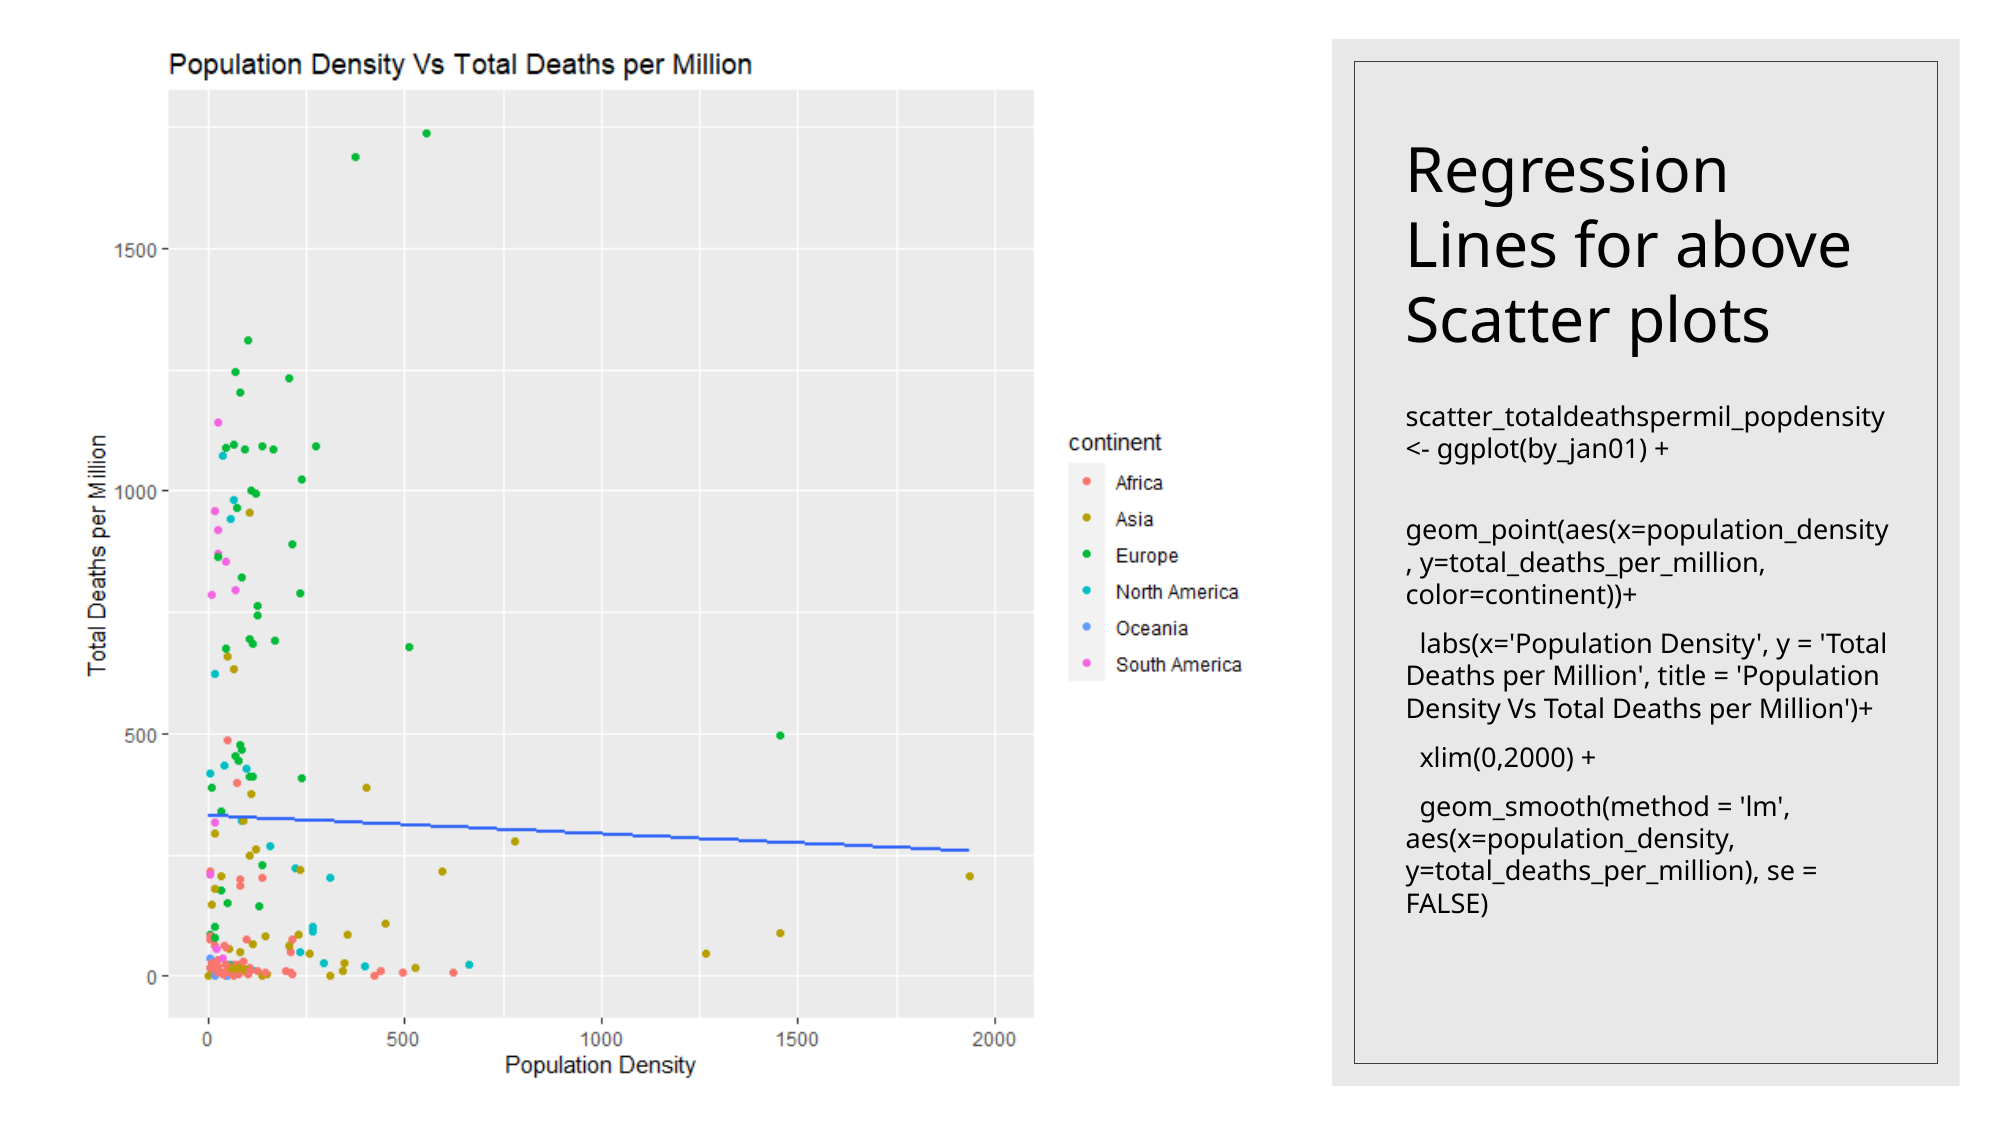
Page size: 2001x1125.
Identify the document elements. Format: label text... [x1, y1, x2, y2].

picture [85, 38, 1252, 1086]
list scatter_totaldeathspermil_popdensity <- ggplot(by_jan01) + geom_point(aes(x=population_density, y=total_deaths_per_million, color=continent))+ labs(x='Population Density', y = 'Total Deaths per Million', title = 'Population Density Vs Total Deaths per Million')+ xlim(0,2000) + geom_smooth(method = 'lm', aes(x=population_density, y=total_deaths_per_million), se = FALSE) [1390, 391, 1907, 968]
title Regression Lines for above Scatter plots [1390, 92, 1907, 363]
